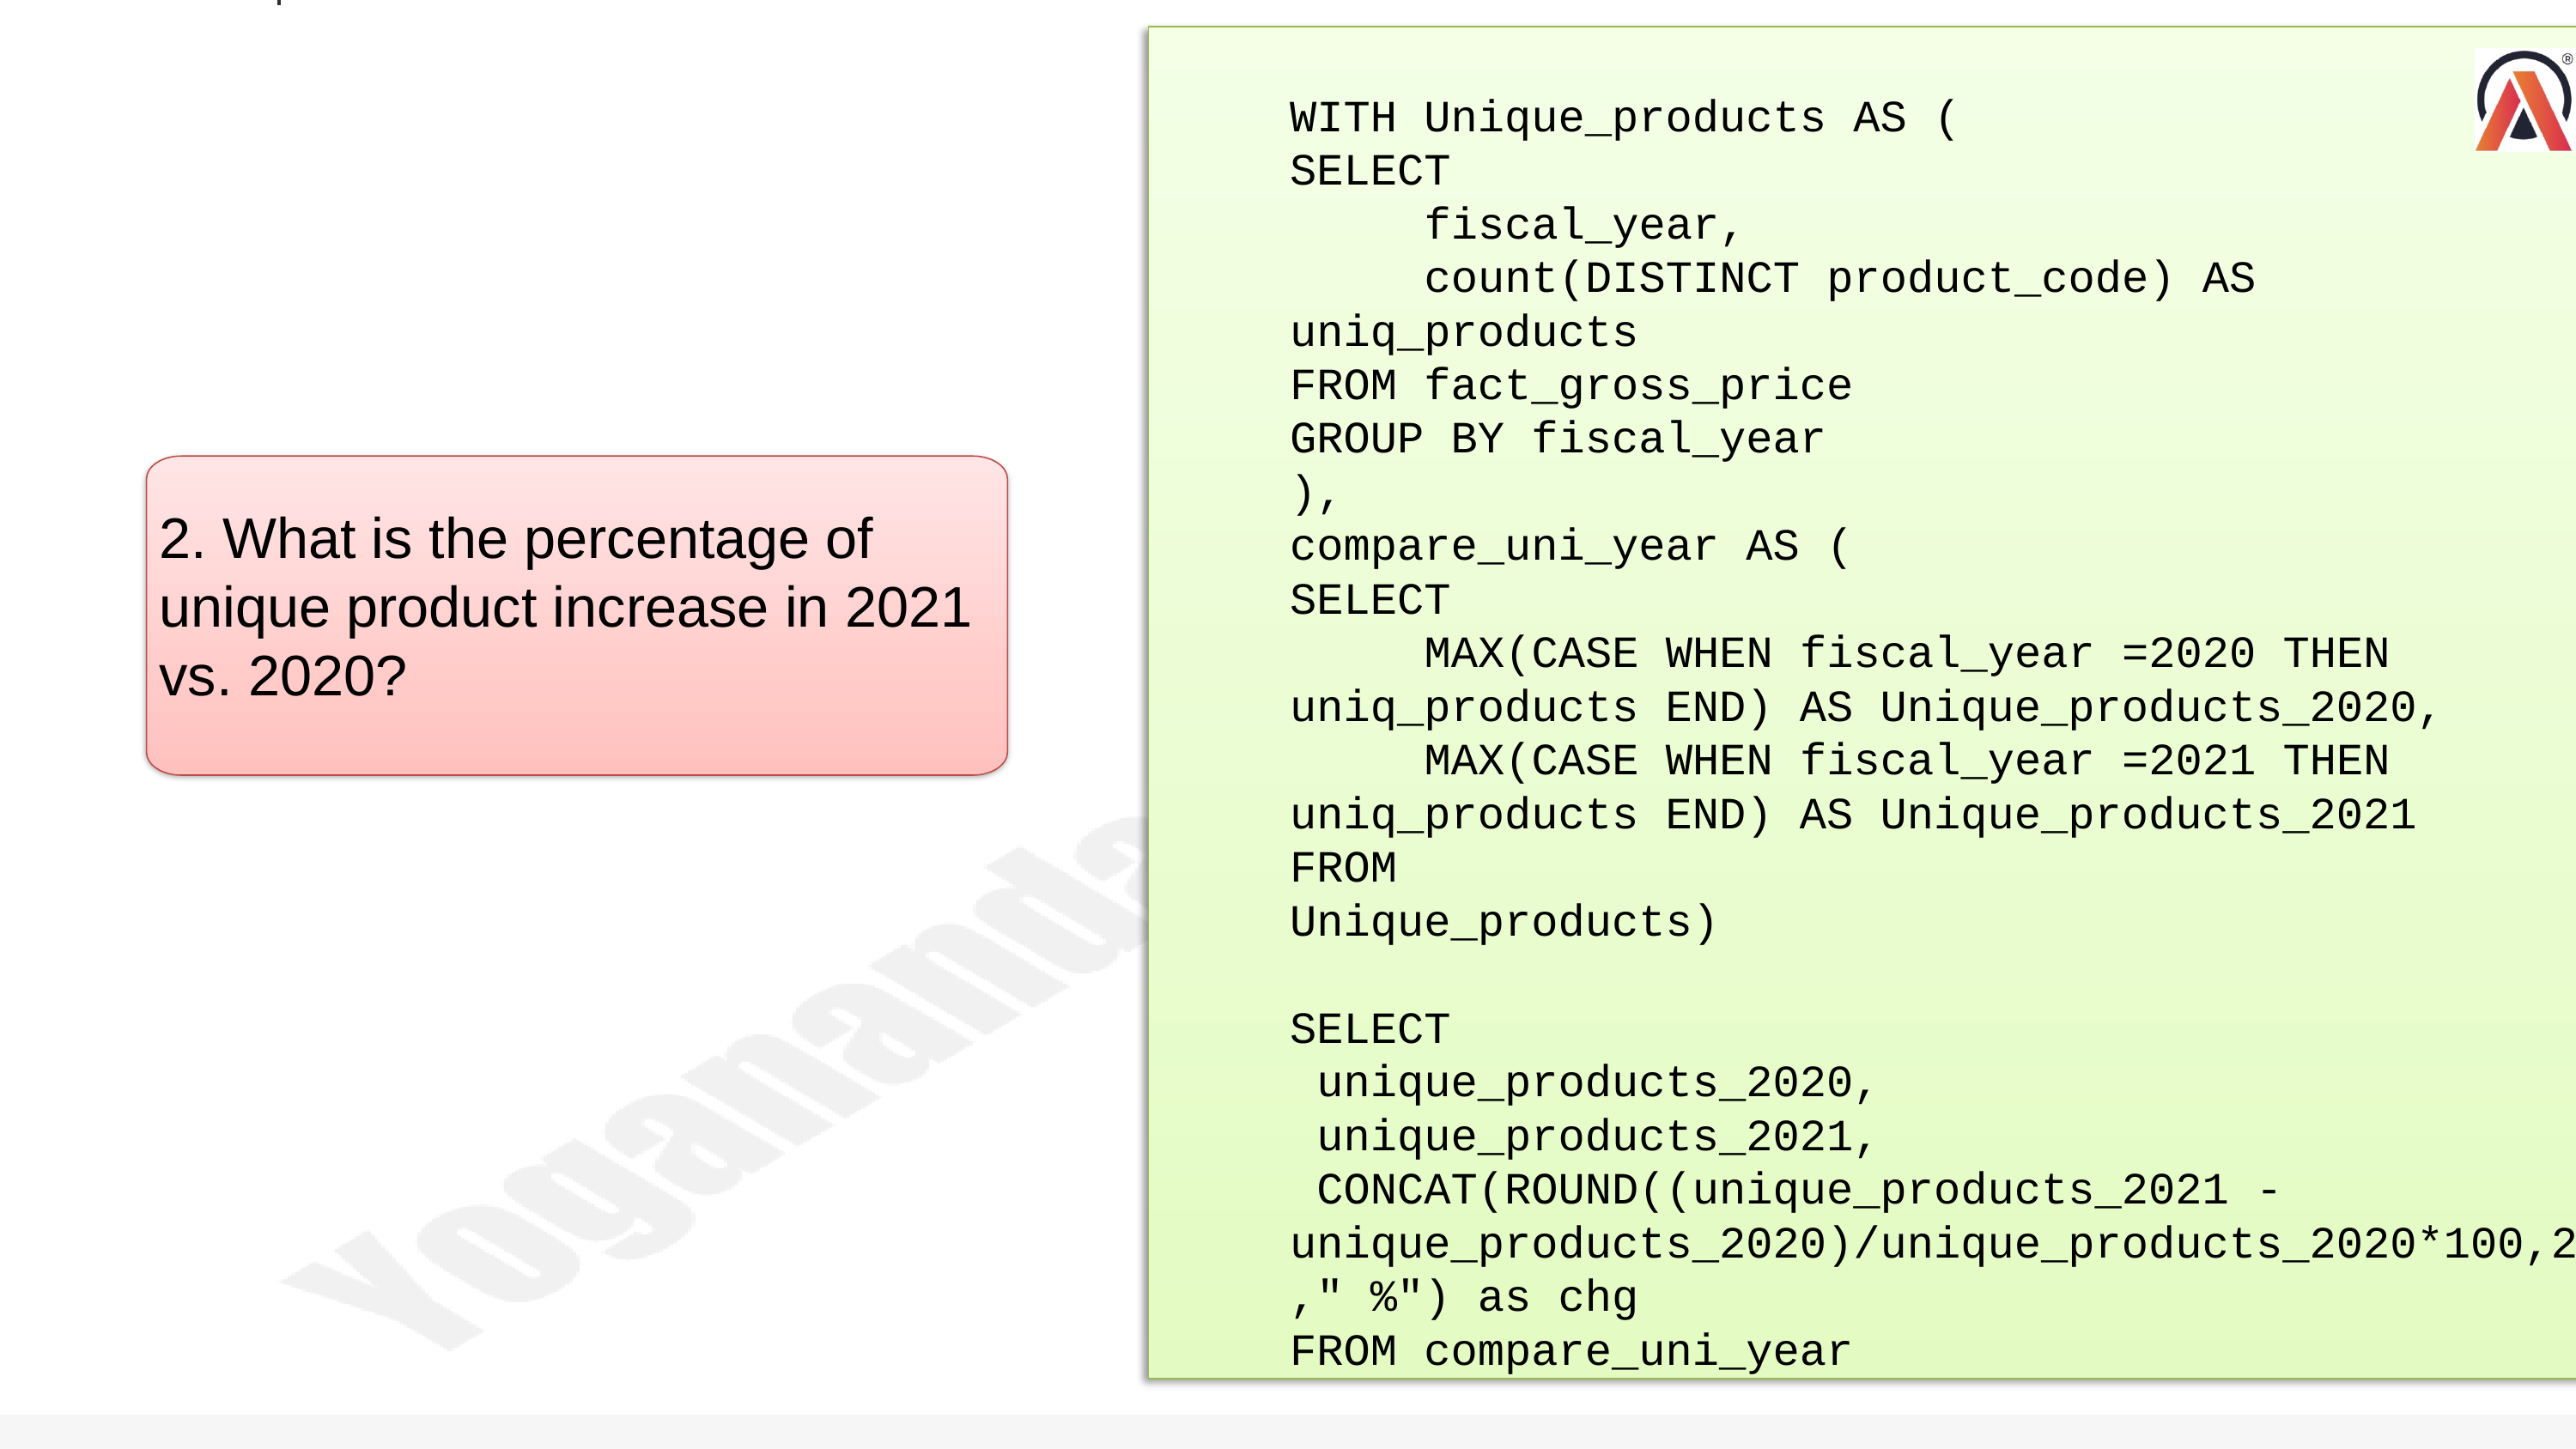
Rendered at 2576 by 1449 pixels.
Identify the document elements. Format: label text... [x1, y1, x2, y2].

text_box Task [0, 0, 2576, 1449]
text_box WITH Unique_products AS ( SELECT fiscal_year, count(DISTINCT product_code) AS uniq_products FROM fact_gross_price GROUP BY fiscal_year ), compare_uni_year AS ( SELECT MAX(CASE WHEN fiscal_year =2020 THEN uniq_products END) AS Unique_products_2020, MAX(CASE WHEN fiscal_year =2021 THEN uniq_products END) AS Unique_products_2021 FROM Unique_products) SELECT unique_products_2020, unique_products_2021, CONCAT(ROUND((unique_products_2021 - unique_products_2020)/unique_products_2020*100,2)," %") as chg FROM compare_uni_year [1148, 26, 2576, 1379]
text_box [1288, 295, 2339, 1312]
text_box [2474, 48, 2576, 152]
text_box 2. What is the percentage of unique product increase in 2021 vs. 2020? [145, 455, 1009, 776]
